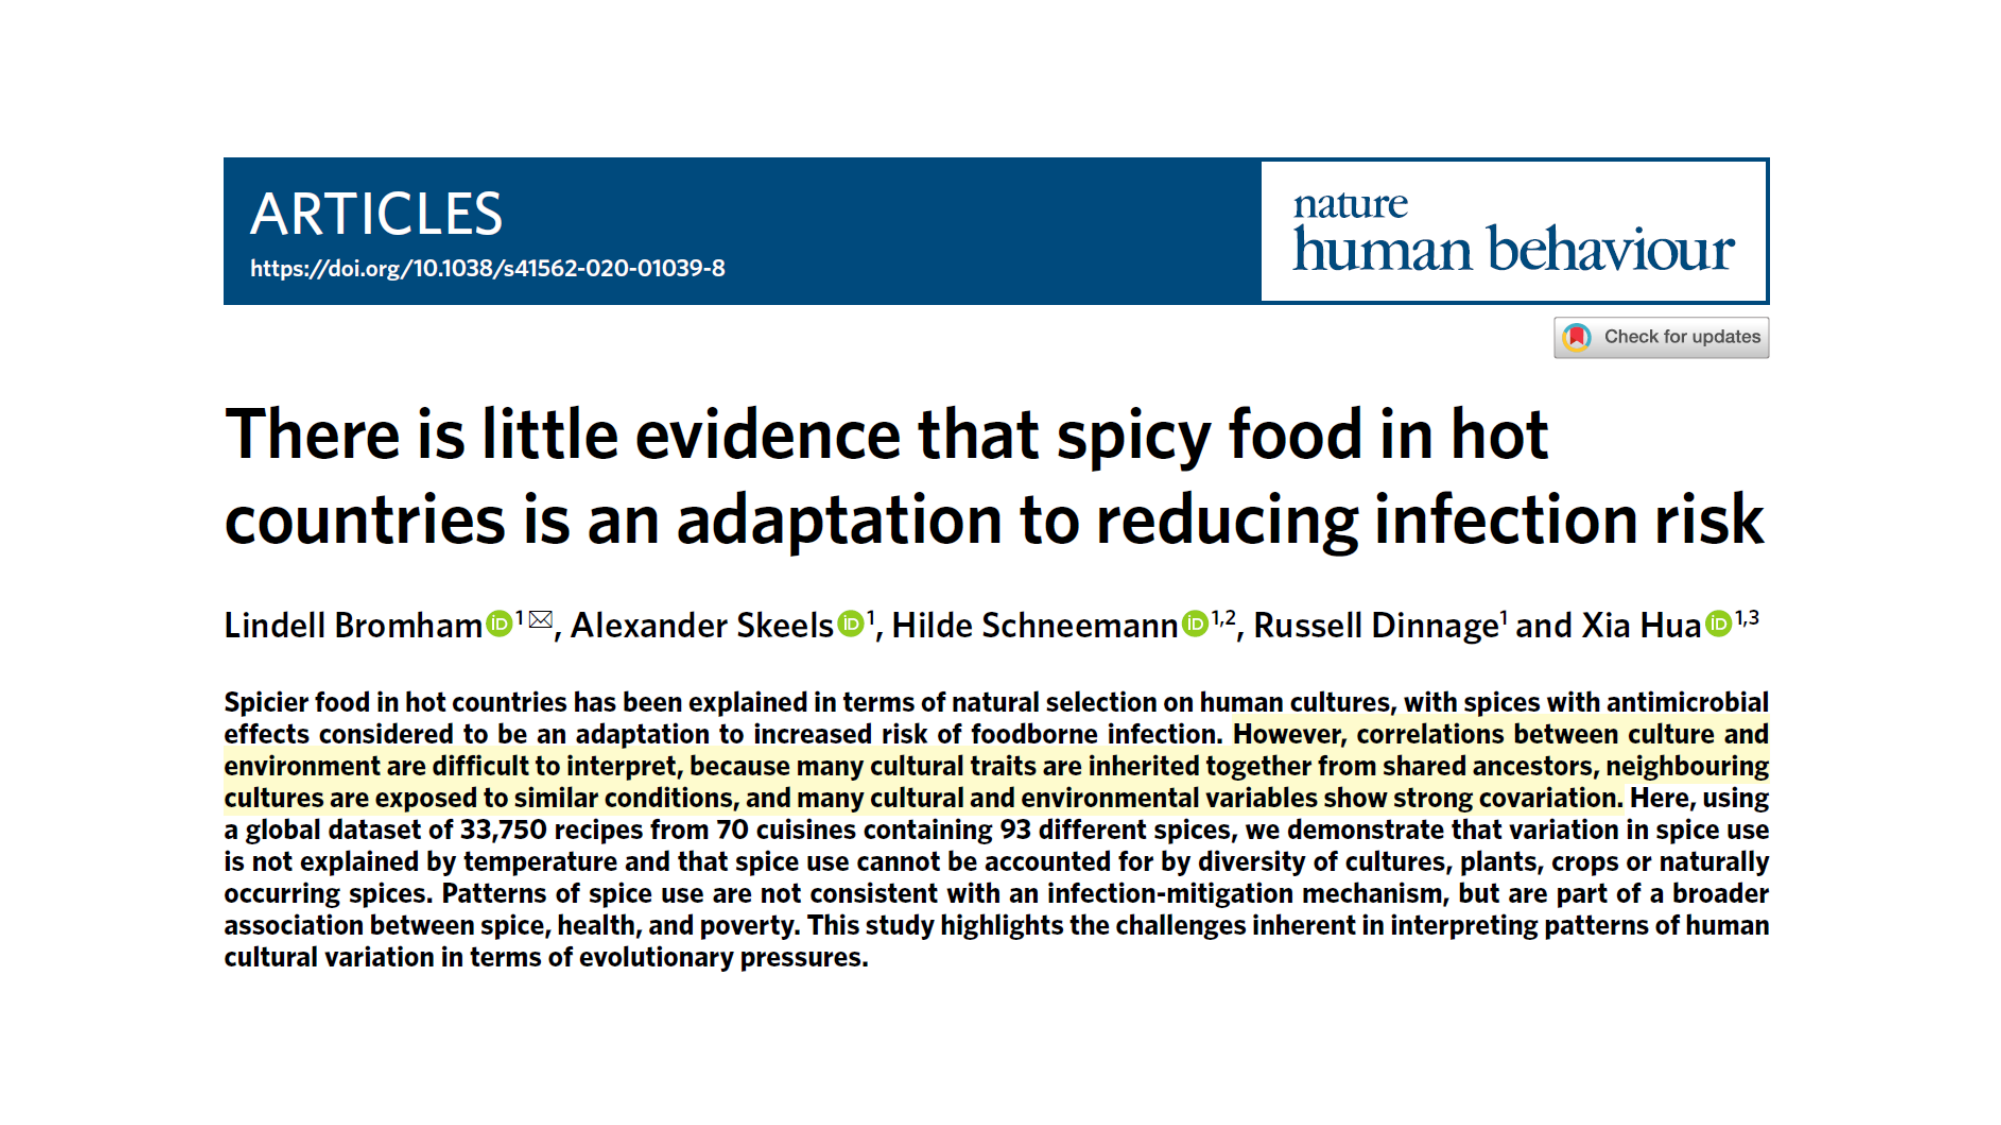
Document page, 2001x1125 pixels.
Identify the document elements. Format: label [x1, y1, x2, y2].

picture [195, 132, 1805, 993]
